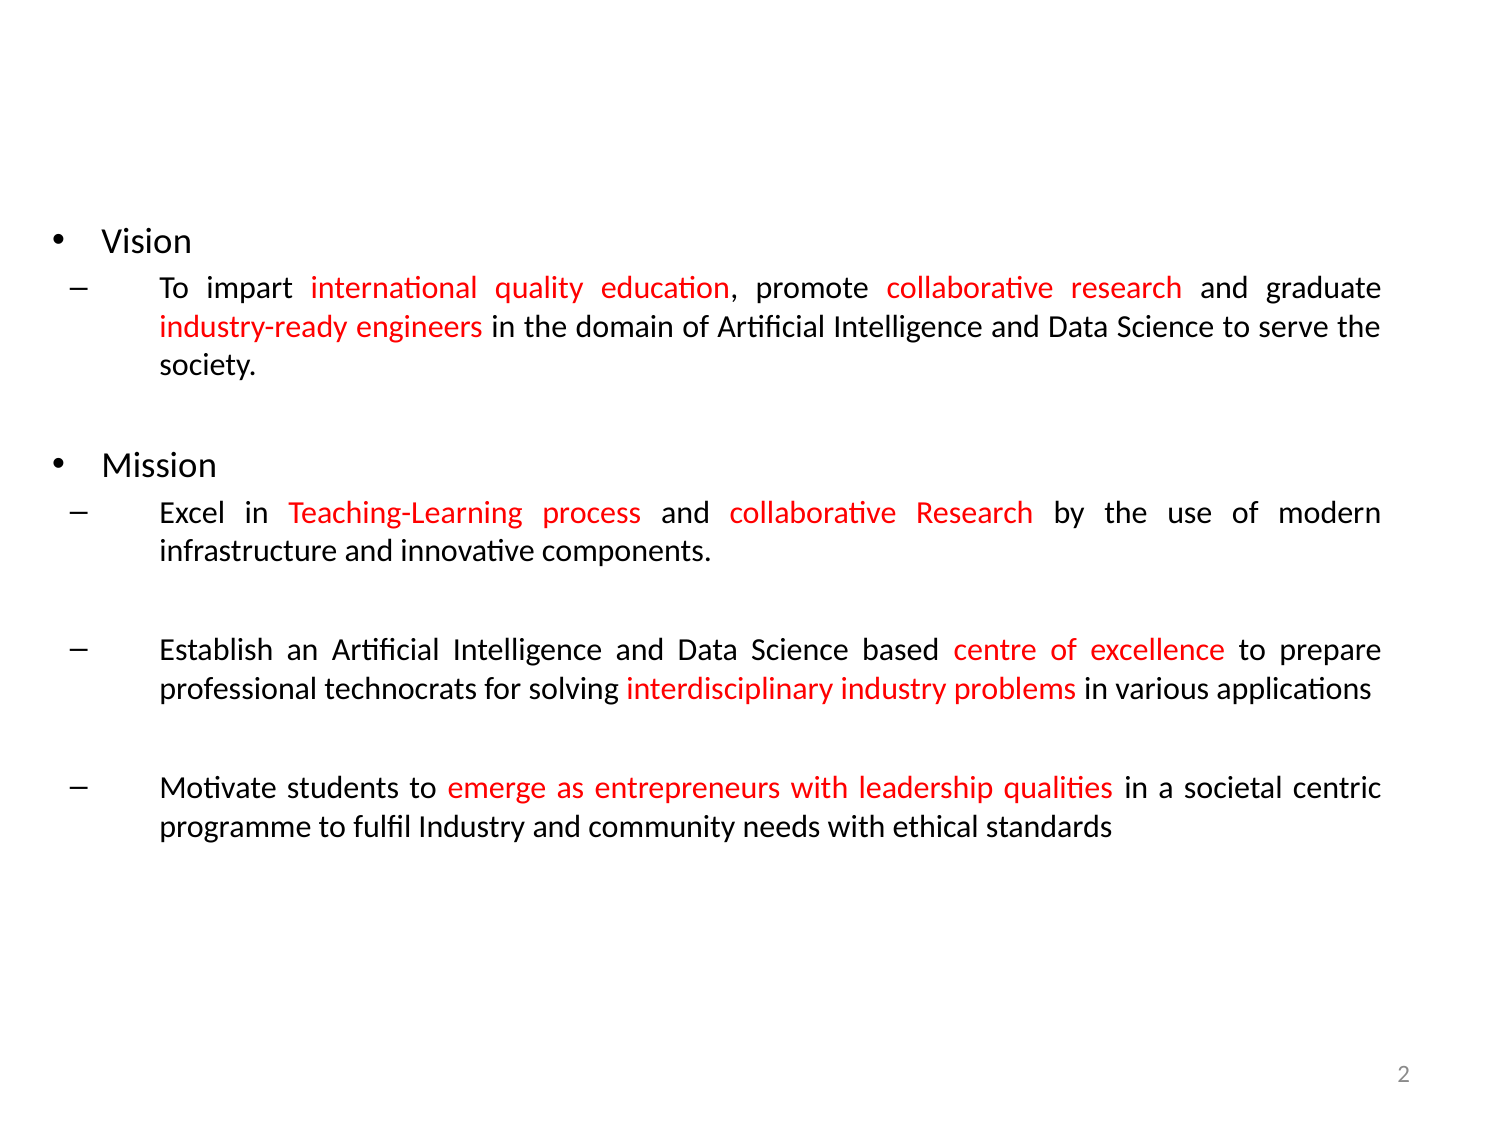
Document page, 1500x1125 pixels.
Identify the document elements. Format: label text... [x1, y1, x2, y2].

slide_number 2 [1074, 1042, 1425, 1103]
list Vision To impart international quality education, promote collaborative research and graduate industry-ready engineers in the domain of Artificial Intelligence and Data Science to serve the society. Mission Excel in Teaching-Learning process and collaborative Research by the use of modern infrastructure and innovative components. Establish an Artificial Intelligence and Data Science based centre of excellence to prepare professional technocrats for solving interdisciplinary industry problems in various applications Motivate students to emerge as entrepreneurs with leadership qualities in a societal centric programme to fulfil Industry and community needs with ethical standards [37, 208, 1397, 901]
